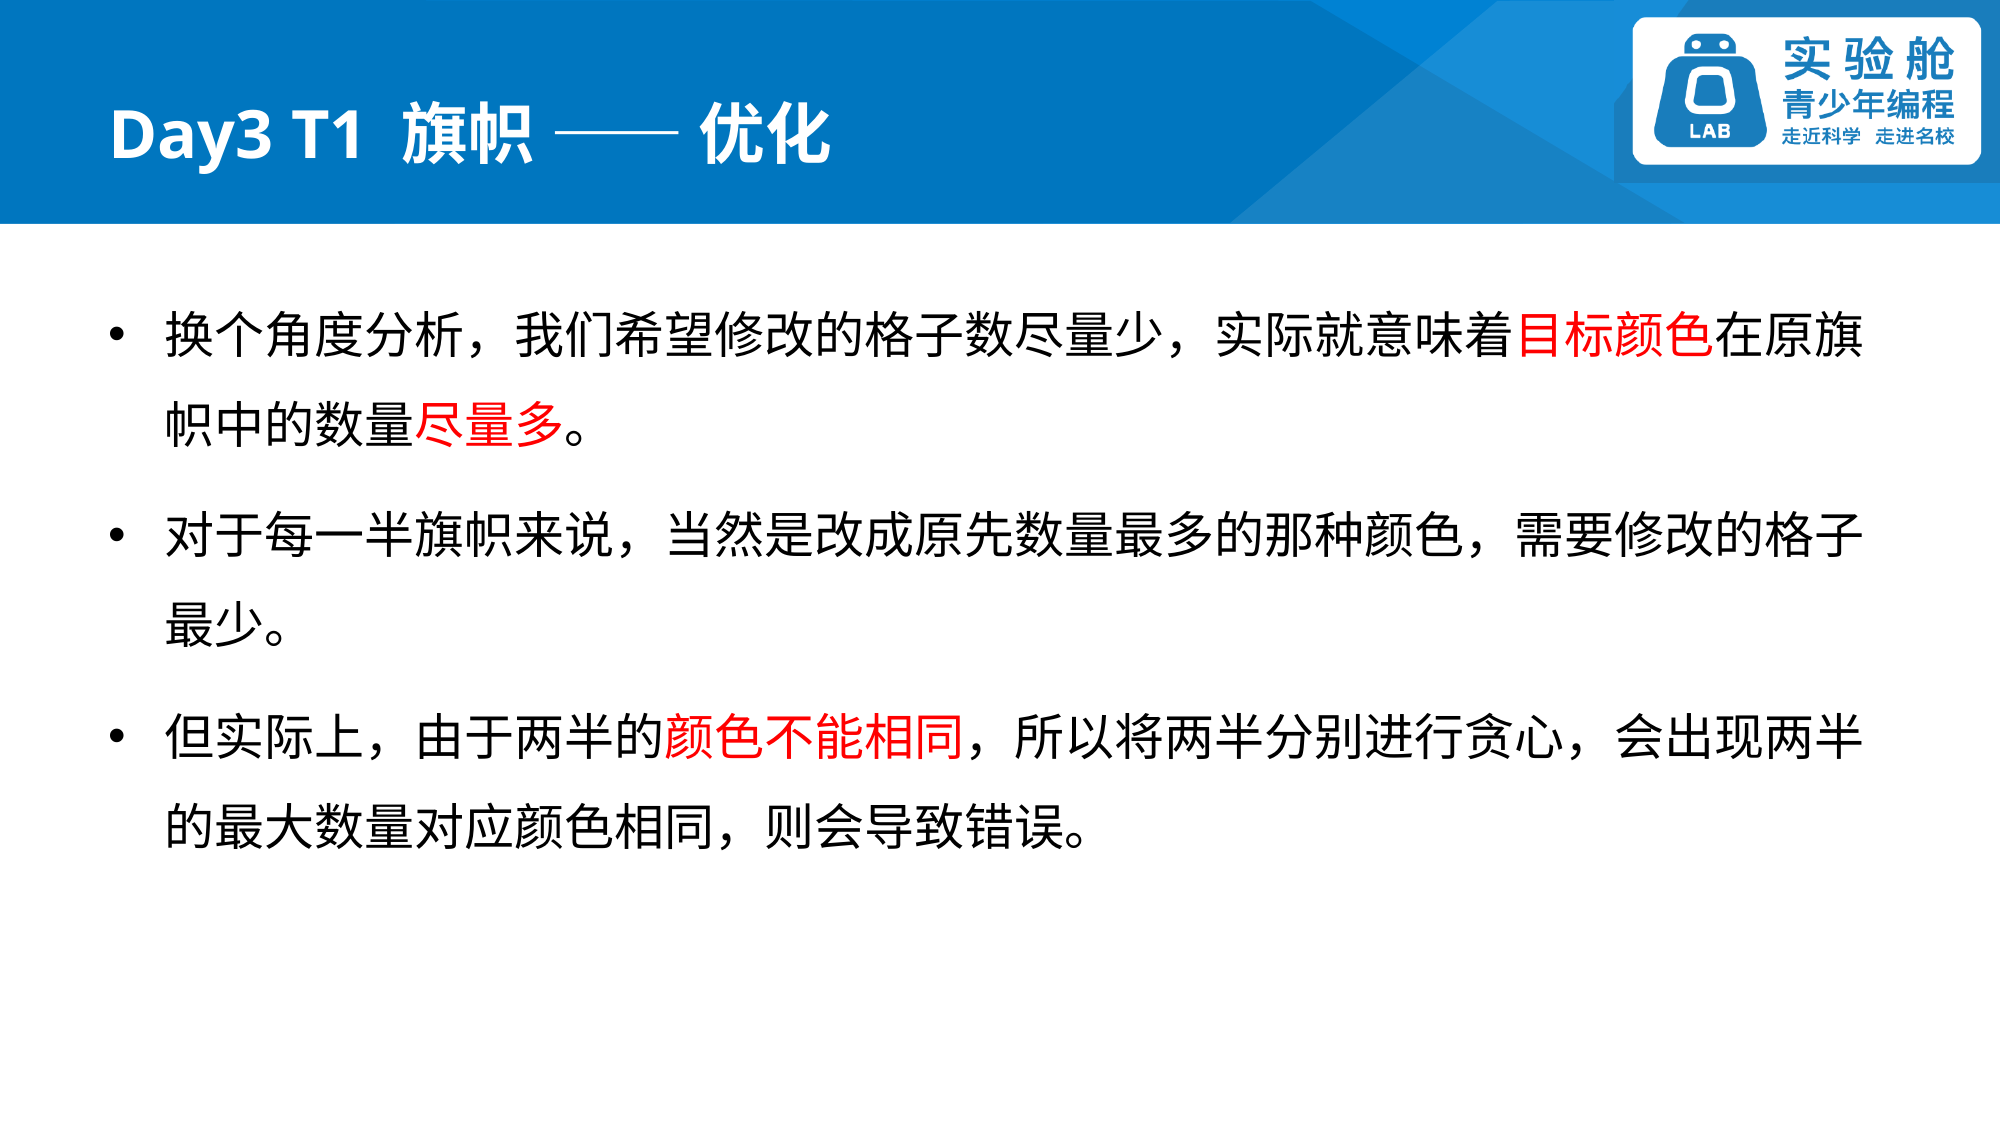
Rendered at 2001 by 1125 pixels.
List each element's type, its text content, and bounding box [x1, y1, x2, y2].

picture [1614, 0, 2000, 183]
list 换个角度分析，我们希望修改的格子数尽量少，实际就意味着目标颜色在原旗帜中的数量尽量多。 对于每一半旗帜来说，当然是改成原先数量最多的那种颜色，需要修改的格子最少。 但实际上，由于两半的颜色不能相同，所以将两半分别进行贪心，会出现两半的最大数量对应颜色相同，则会导致错误。 [93, 265, 1907, 1031]
list Day3 T1 旗帜 —— 优化 [93, 93, 1907, 186]
